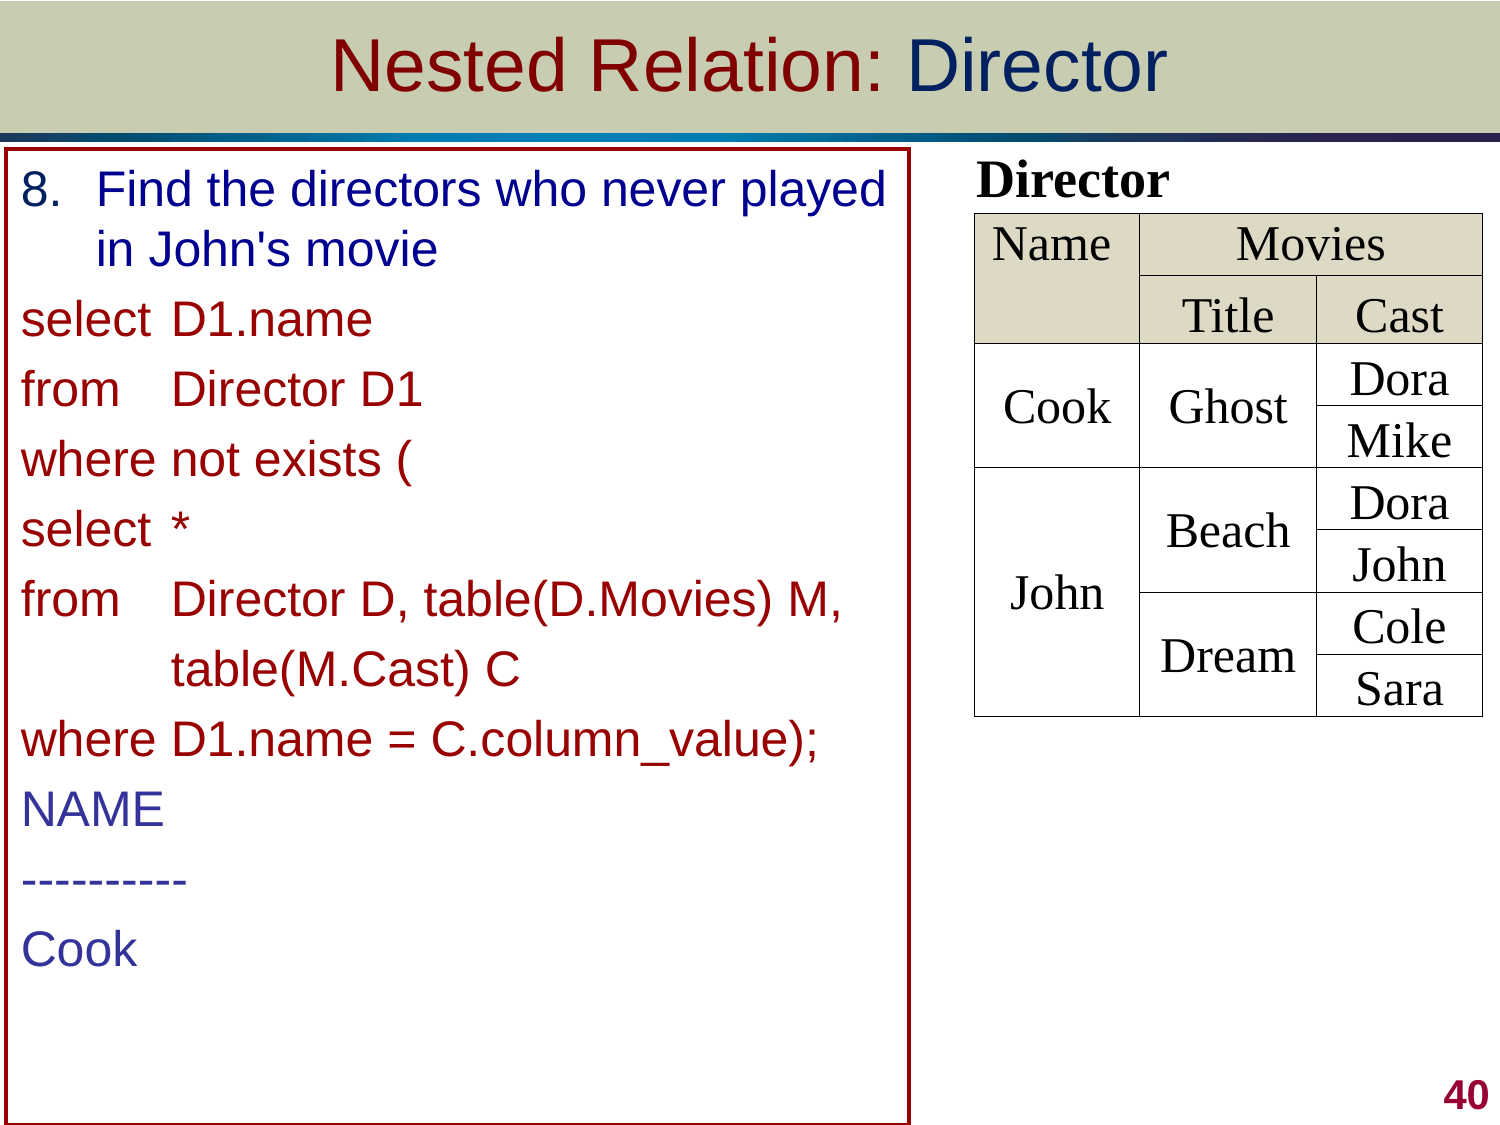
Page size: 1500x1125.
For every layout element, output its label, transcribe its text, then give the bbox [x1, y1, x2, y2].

table_cell Cole [1317, 593, 1482, 654]
picture [1045, 133, 1500, 142]
table_cell Movies [1140, 214, 1482, 275]
table_cell Mike [1317, 406, 1482, 467]
table_cell Sara [1317, 655, 1482, 716]
text_box [966, 657, 997, 733]
table_cell Ghost [1140, 344, 1316, 467]
table_cell Dora [1317, 344, 1482, 405]
slide_number 40 [1192, 1049, 1500, 1125]
table_cell John [975, 468, 1139, 716]
table_cell Dream [1140, 593, 1316, 716]
table_cell Name [975, 214, 1139, 343]
table_cell Title [1140, 276, 1316, 343]
table_cell Cast [1317, 276, 1482, 343]
table_cell Beach [1140, 468, 1316, 592]
text_box Find the directors who never played in John's movie select D1.name from Director D1 where not exists ( select * from Director D, table(D.Movies) M, table(M.Cast) C where D1.name = C.column_value); NAME ---------- Cook [5, 148, 910, 1125]
table_cell Dora [1317, 468, 1482, 529]
title Nested Relation: Director [0, 0, 1500, 124]
table_cell Cook [975, 344, 1139, 467]
table_cell John [1317, 530, 1482, 592]
picture [0, 133, 99, 142]
table_header Director [975, 147, 1482, 213]
